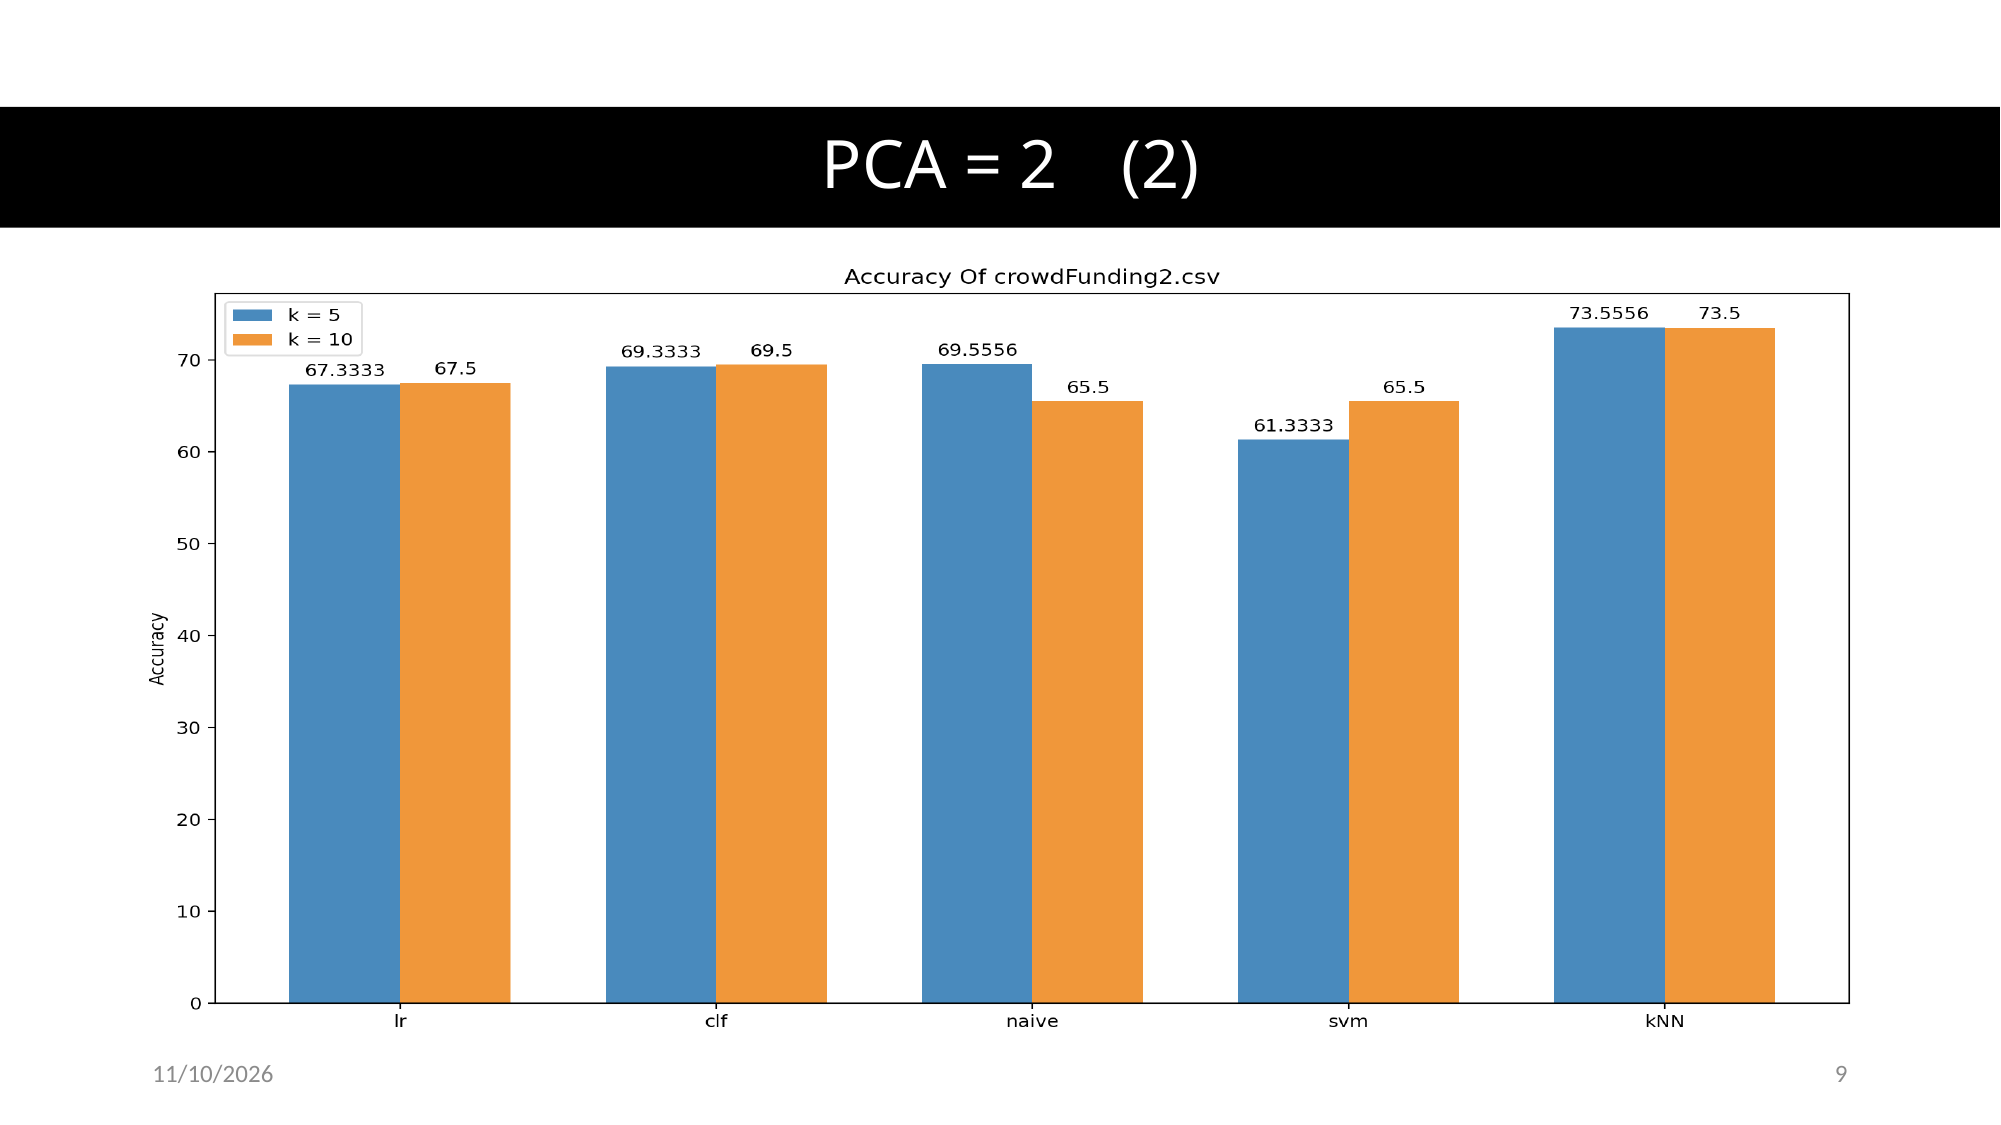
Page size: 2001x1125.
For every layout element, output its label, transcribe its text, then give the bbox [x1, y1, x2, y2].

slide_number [137, 1043, 588, 1103]
slide_number 8 [1412, 1043, 1863, 1103]
text_box [0, 106, 2000, 229]
picture [137, 259, 1863, 1043]
title PCA = 2 (2) [91, 105, 1931, 228]
